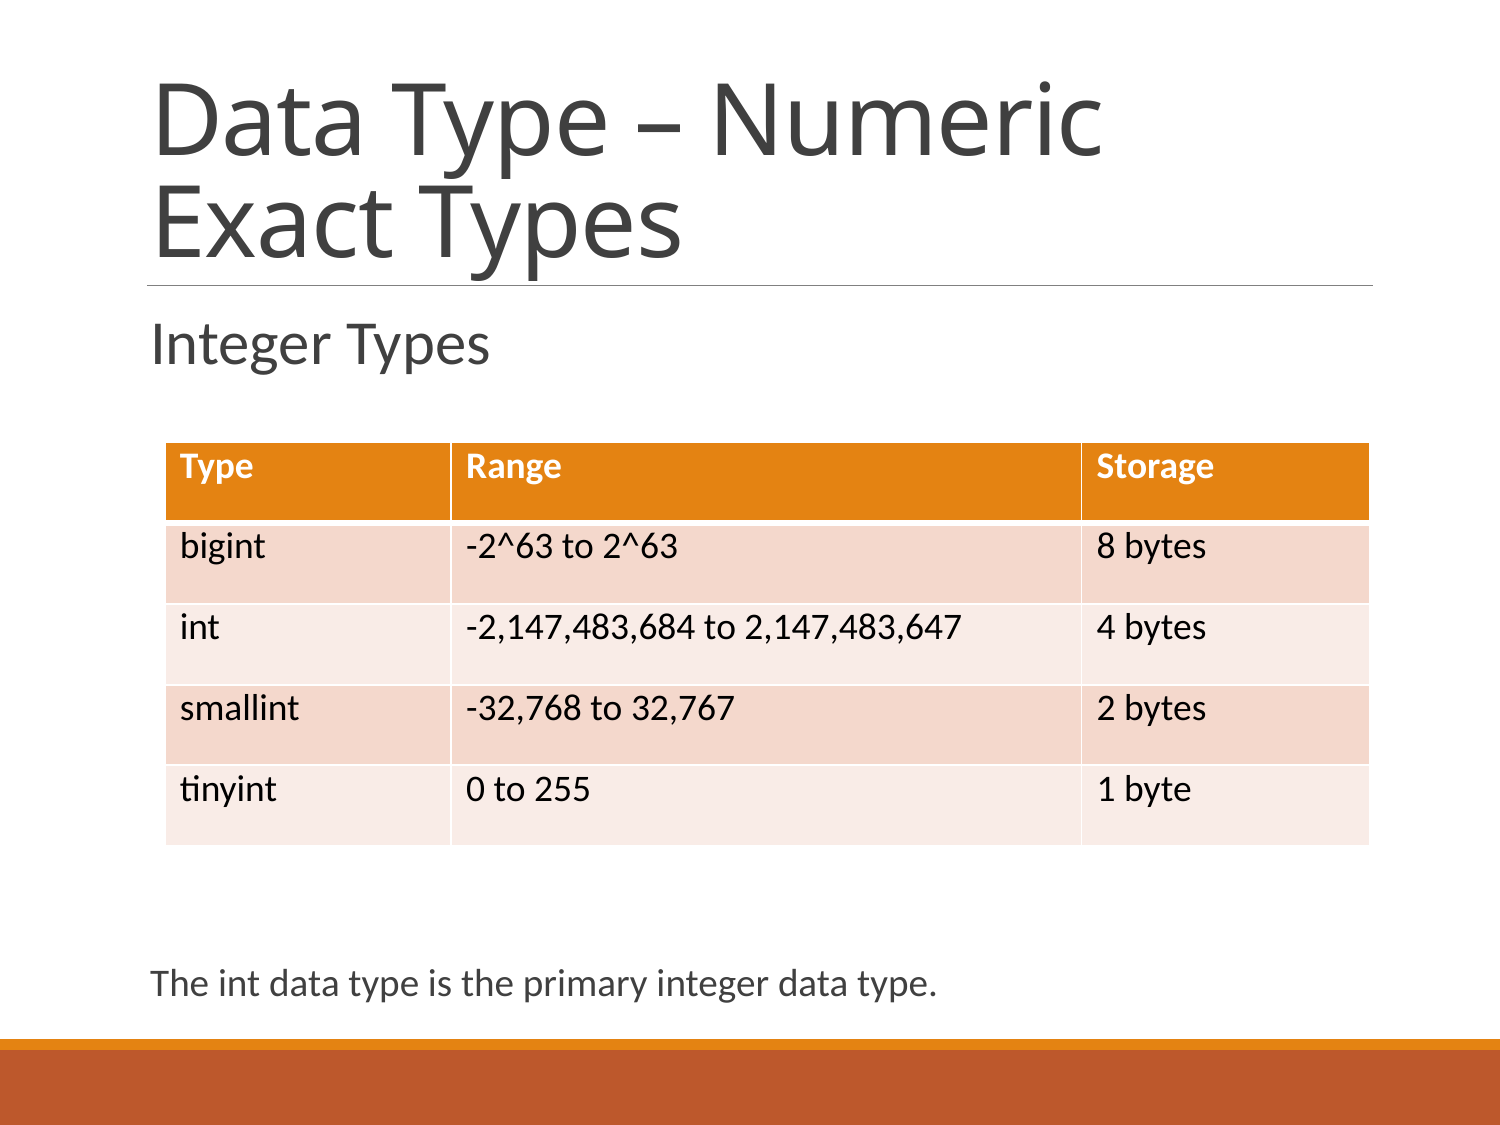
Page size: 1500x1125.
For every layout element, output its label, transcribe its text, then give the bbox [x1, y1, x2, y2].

table_cell bigint [166, 526, 450, 603]
table_header Storage [1082, 443, 1369, 520]
table_cell 1 byte [1082, 766, 1369, 845]
table_cell -2,147,483,684 to 2,147,483,647 [452, 605, 1081, 684]
table_cell int [166, 605, 450, 684]
table_cell 4 bytes [1082, 605, 1369, 684]
table_cell tinyint [166, 766, 450, 845]
table_header Range [452, 443, 1081, 520]
table_cell 0 to 255 [452, 766, 1081, 845]
table_cell 2 bytes [1082, 686, 1369, 764]
list Integer Types The int data type is the primary integer data type. [135, 302, 1373, 1020]
table_cell -32,768 to 32,767 [452, 686, 1081, 764]
table_header Type [166, 443, 450, 520]
title Data Type – Numeric Exact Types [135, 47, 1373, 285]
table_cell 8 bytes [1082, 526, 1369, 603]
table_cell smallint [166, 686, 450, 764]
table_cell -2^63 to 2^63 [452, 526, 1081, 603]
